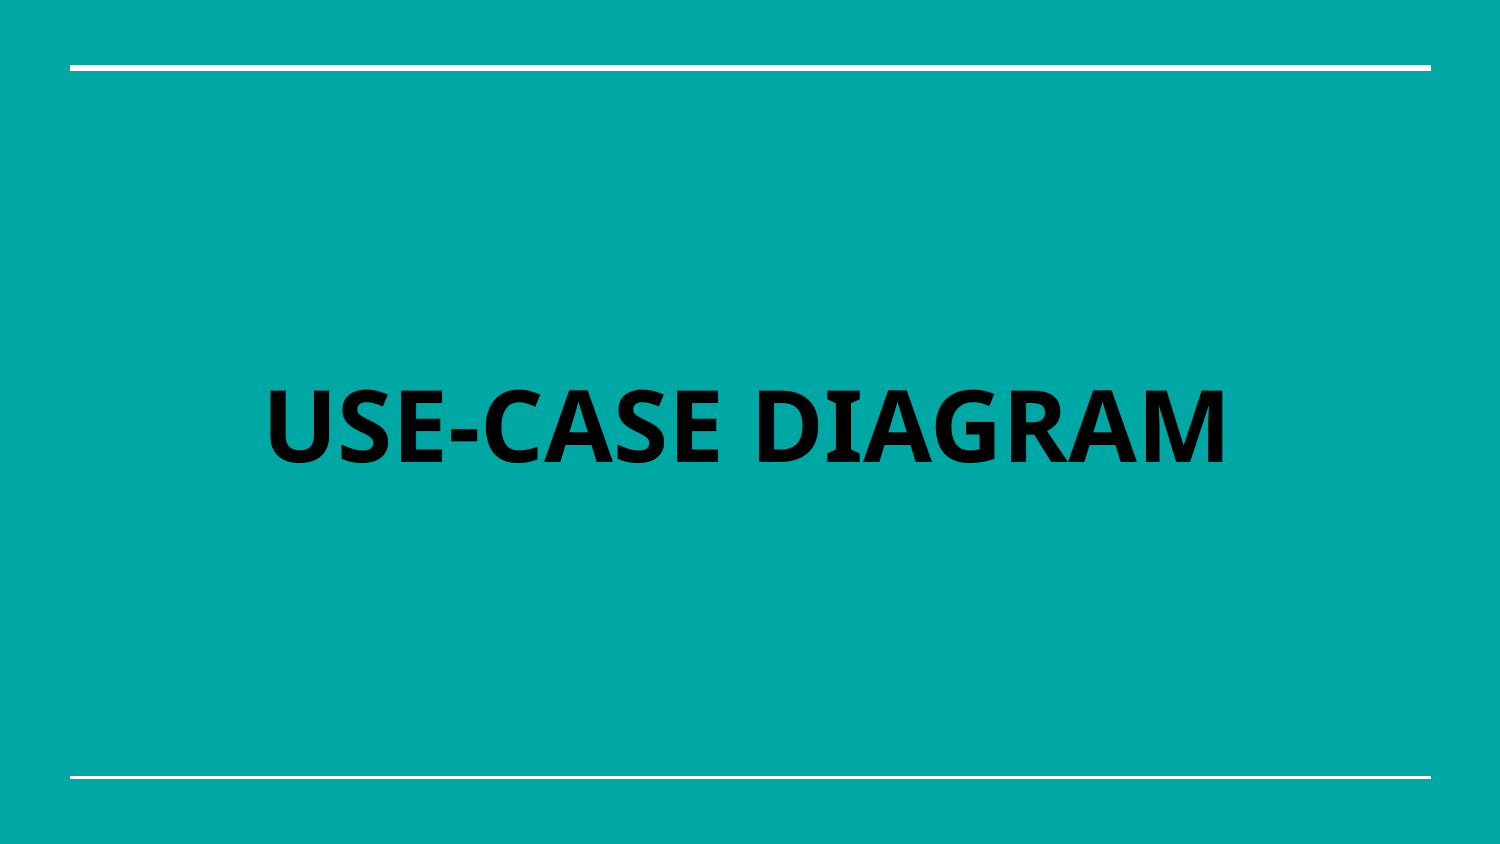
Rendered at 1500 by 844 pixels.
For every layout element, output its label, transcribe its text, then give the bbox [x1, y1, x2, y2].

title USE-CASE DIAGRAM [66, 296, 1428, 550]
